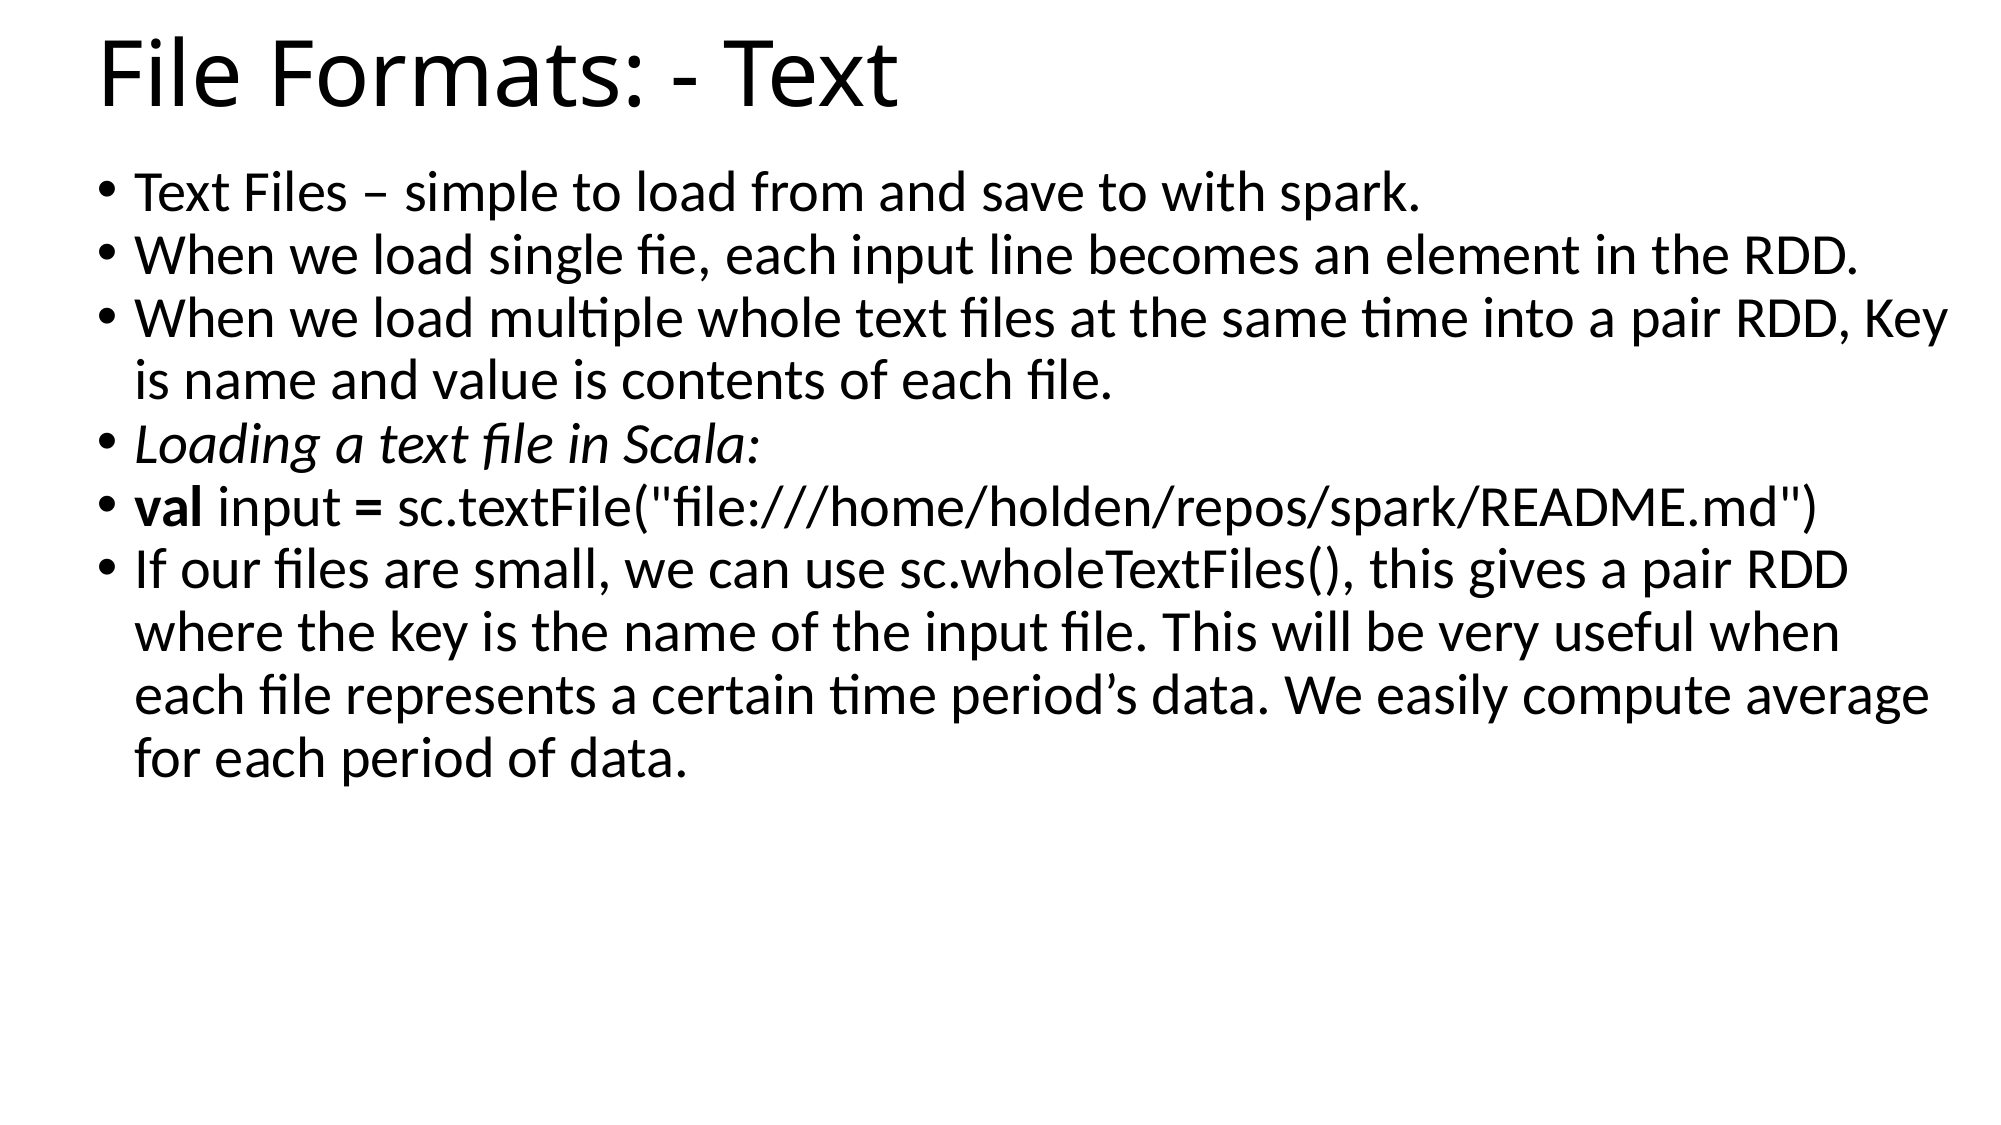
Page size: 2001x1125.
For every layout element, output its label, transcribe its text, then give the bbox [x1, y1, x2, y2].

text_box File Formats: - Text [82, 0, 1932, 153]
text_box Text Files – simple to load from and save to with spark. When we load single fie, each input line becomes an element in the RDD. When we load multiple whole text files at the same time into a pair RDD, Key is name and value is contents of each file. Loading a text file in Scala: val input = sc.textFile("file:///home/holden/repos/spark/README.md") If our files are small, we can use sc.wholeTextFiles(), this gives a pair RDD where the key is the name of the input file. This will be very useful when each file represents a certain time period’s data. We easily compute average for each period of data. [82, 153, 1972, 1125]
